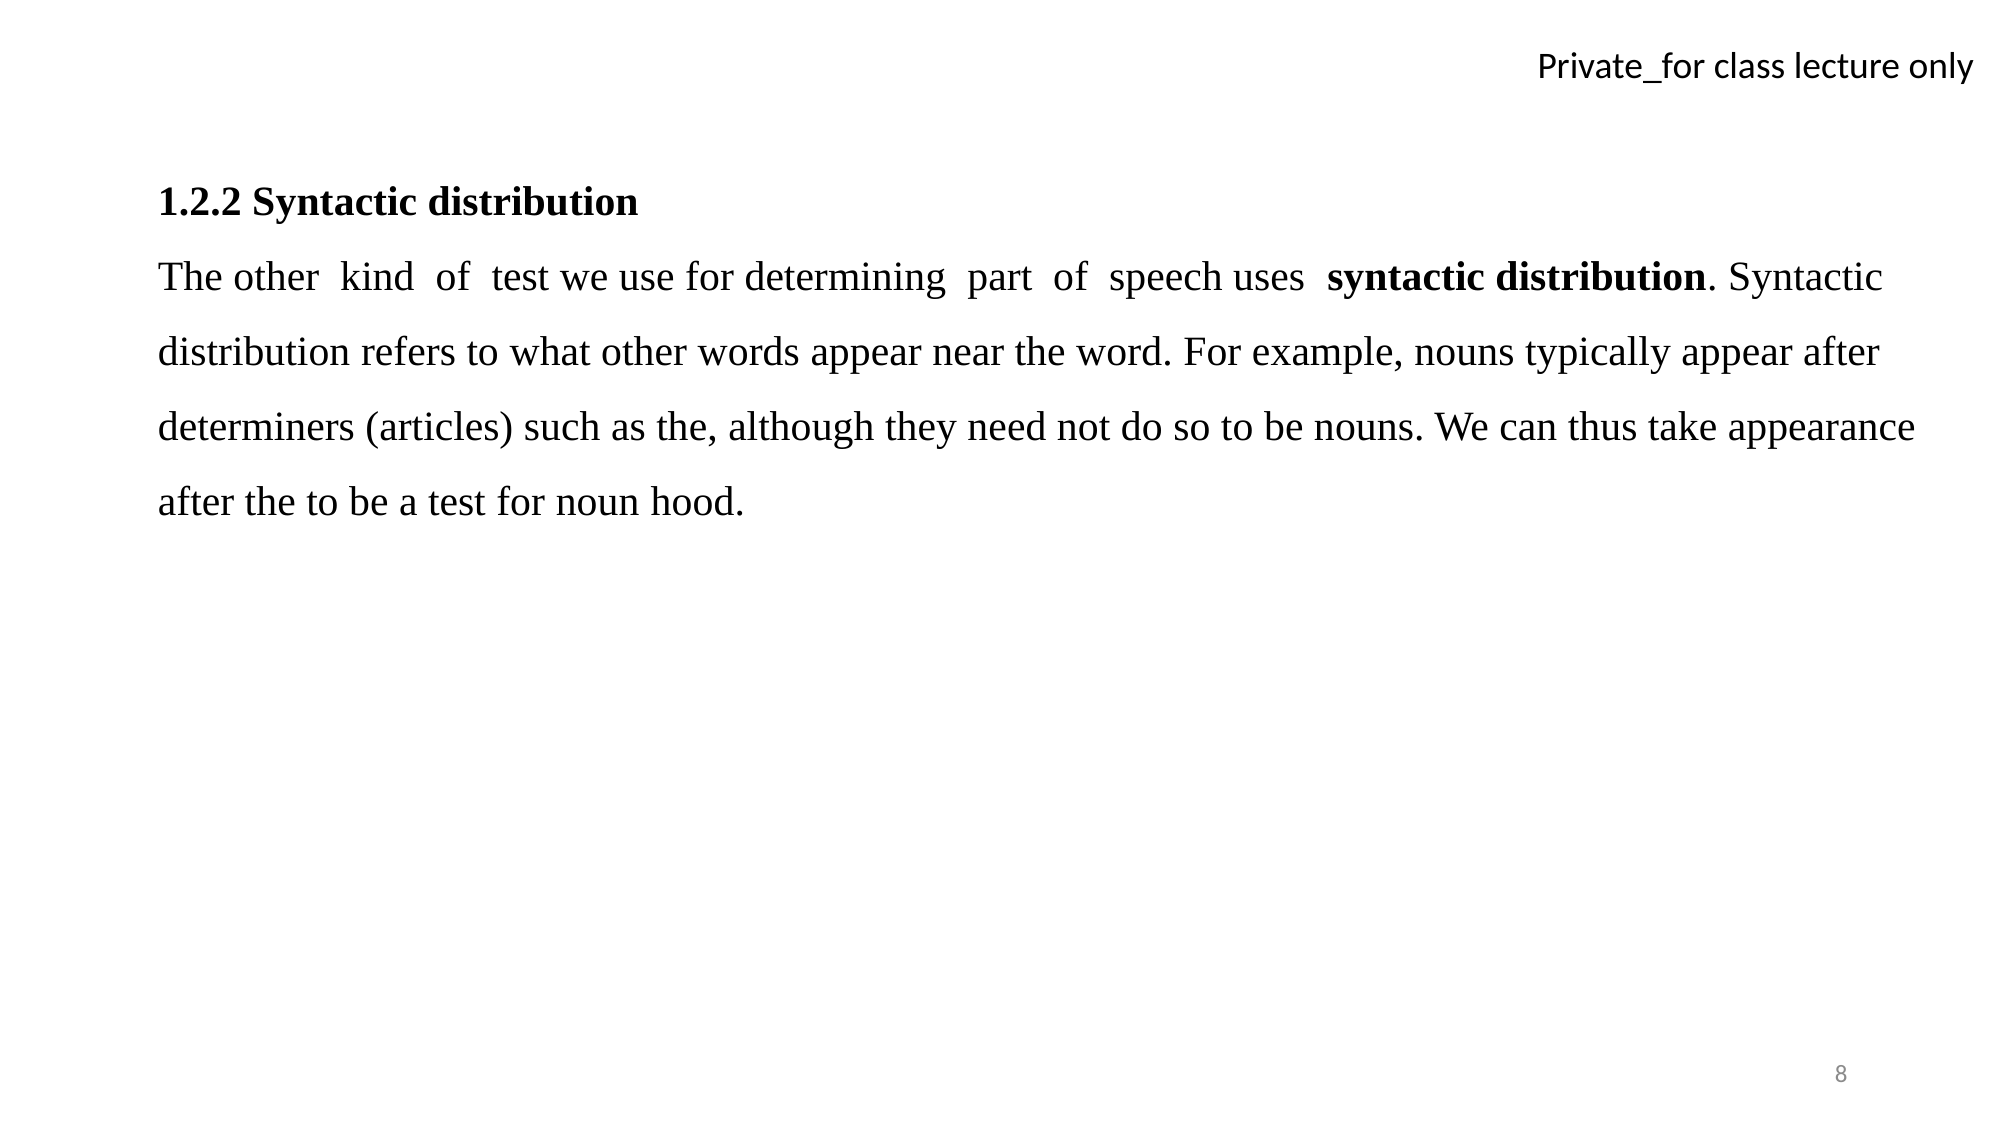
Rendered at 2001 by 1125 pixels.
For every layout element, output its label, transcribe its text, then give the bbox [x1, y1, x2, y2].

subtitle 1.2.2 Syntactic distribution The other kind of test we use for determining part of speech uses syntactic distribution. Syntactic distribution refers to what other words appear near the word. For example, nouns typically appear after determiners (articles) such as the, although they need not do so to be nouns. We can thus take appearance after the to be a test for noun­ hood. [142, 140, 1964, 992]
slide_number 8 [1412, 1042, 1863, 1103]
